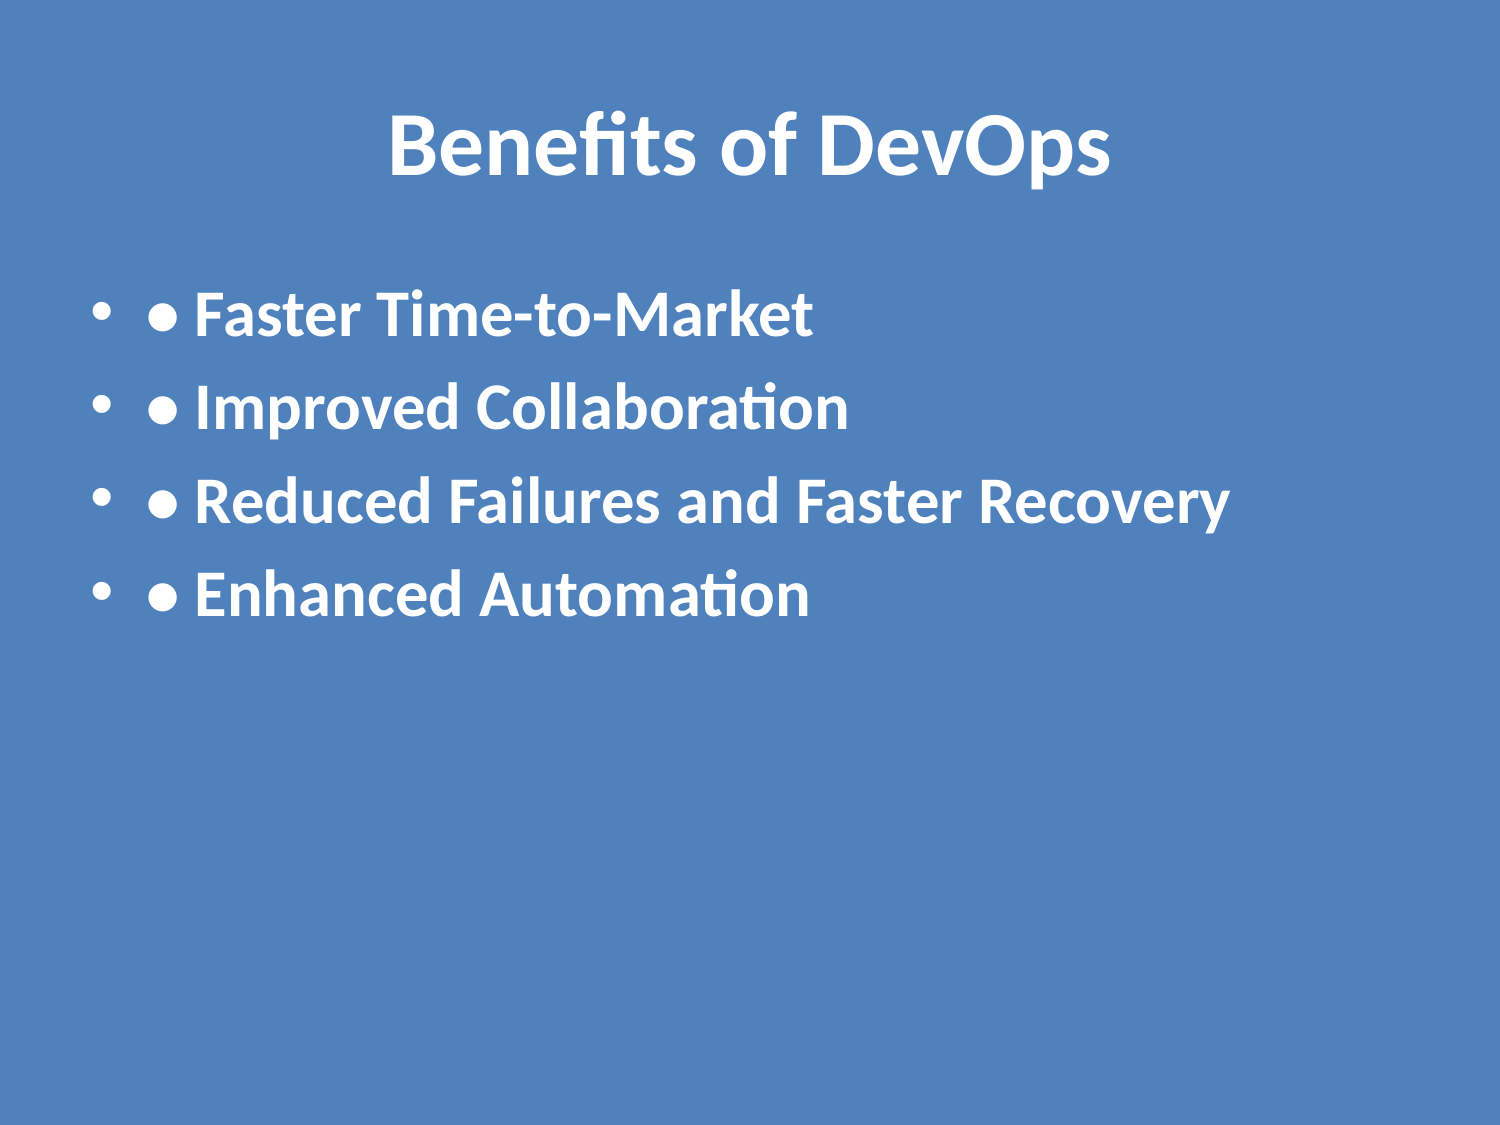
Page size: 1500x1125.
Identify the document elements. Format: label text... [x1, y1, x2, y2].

title Benefits of DevOps [75, 45, 1425, 233]
list • Faster Time-to-Market • Improved Collaboration • Reduced Failures and Faster Recovery • Enhanced Automation [75, 262, 1425, 1005]
